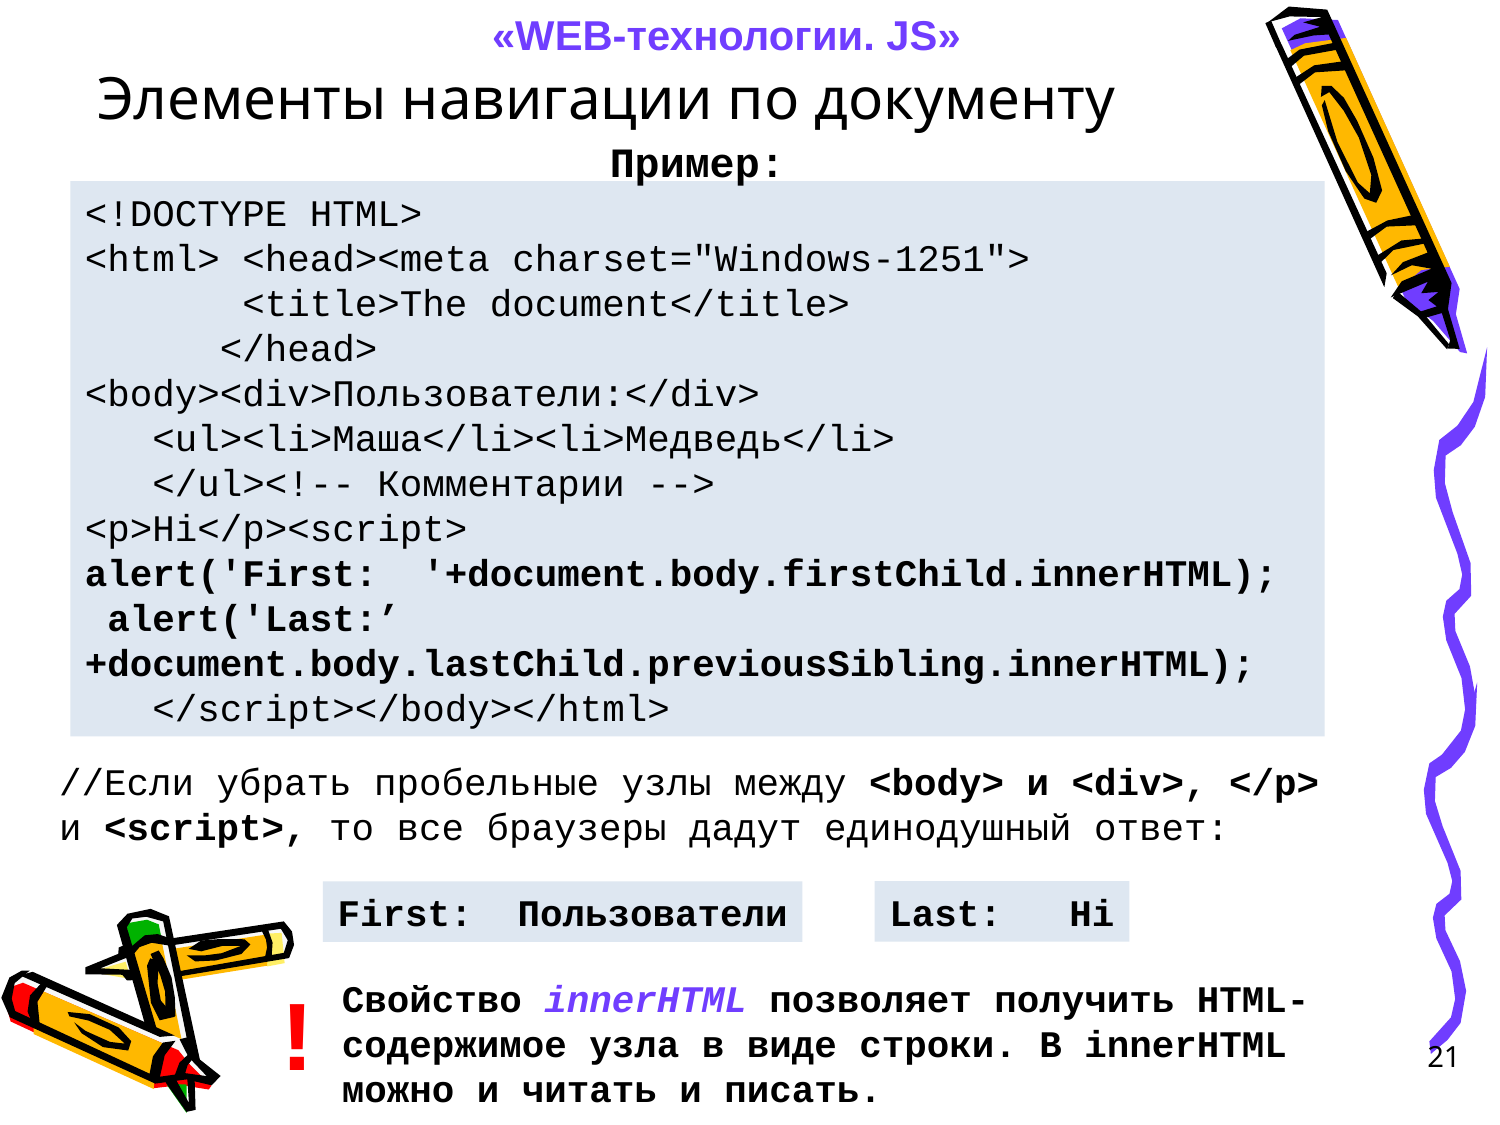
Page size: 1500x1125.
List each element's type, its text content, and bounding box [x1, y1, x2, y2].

text_box <!DOCTYPE HTML> <html> <head><meta charset="Windows-1251"> <title>The document</title> </head> <body><div>Пользователи:</div> <ul><li>Маша</li><li>Медведь</li> </ul><!-- Комментарии --> <p>Hi</p><script> alert('First: '+document.body.firstChild.innerHTML); alert('Last:’ +document.body.lastChild.previousSibling.innerHTML); </script></body></html> [70, 181, 1325, 737]
text_box First: Пользователи [322, 881, 803, 942]
title Элементы навигации по документу [0, 40, 1213, 153]
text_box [252, 962, 1386, 1119]
text_box //Если убрать пробельные узлы между <body> и <div>, </p> и <script>, то все браузеры дадут единодушный ответ: [44, 750, 1355, 856]
slide_number 21 [1386, 1030, 1476, 1106]
text_box «WEB-технологии. JS» [395, 0, 1069, 72]
text_box Пример: [594, 127, 800, 194]
text_box Last: Hi [874, 881, 1130, 942]
